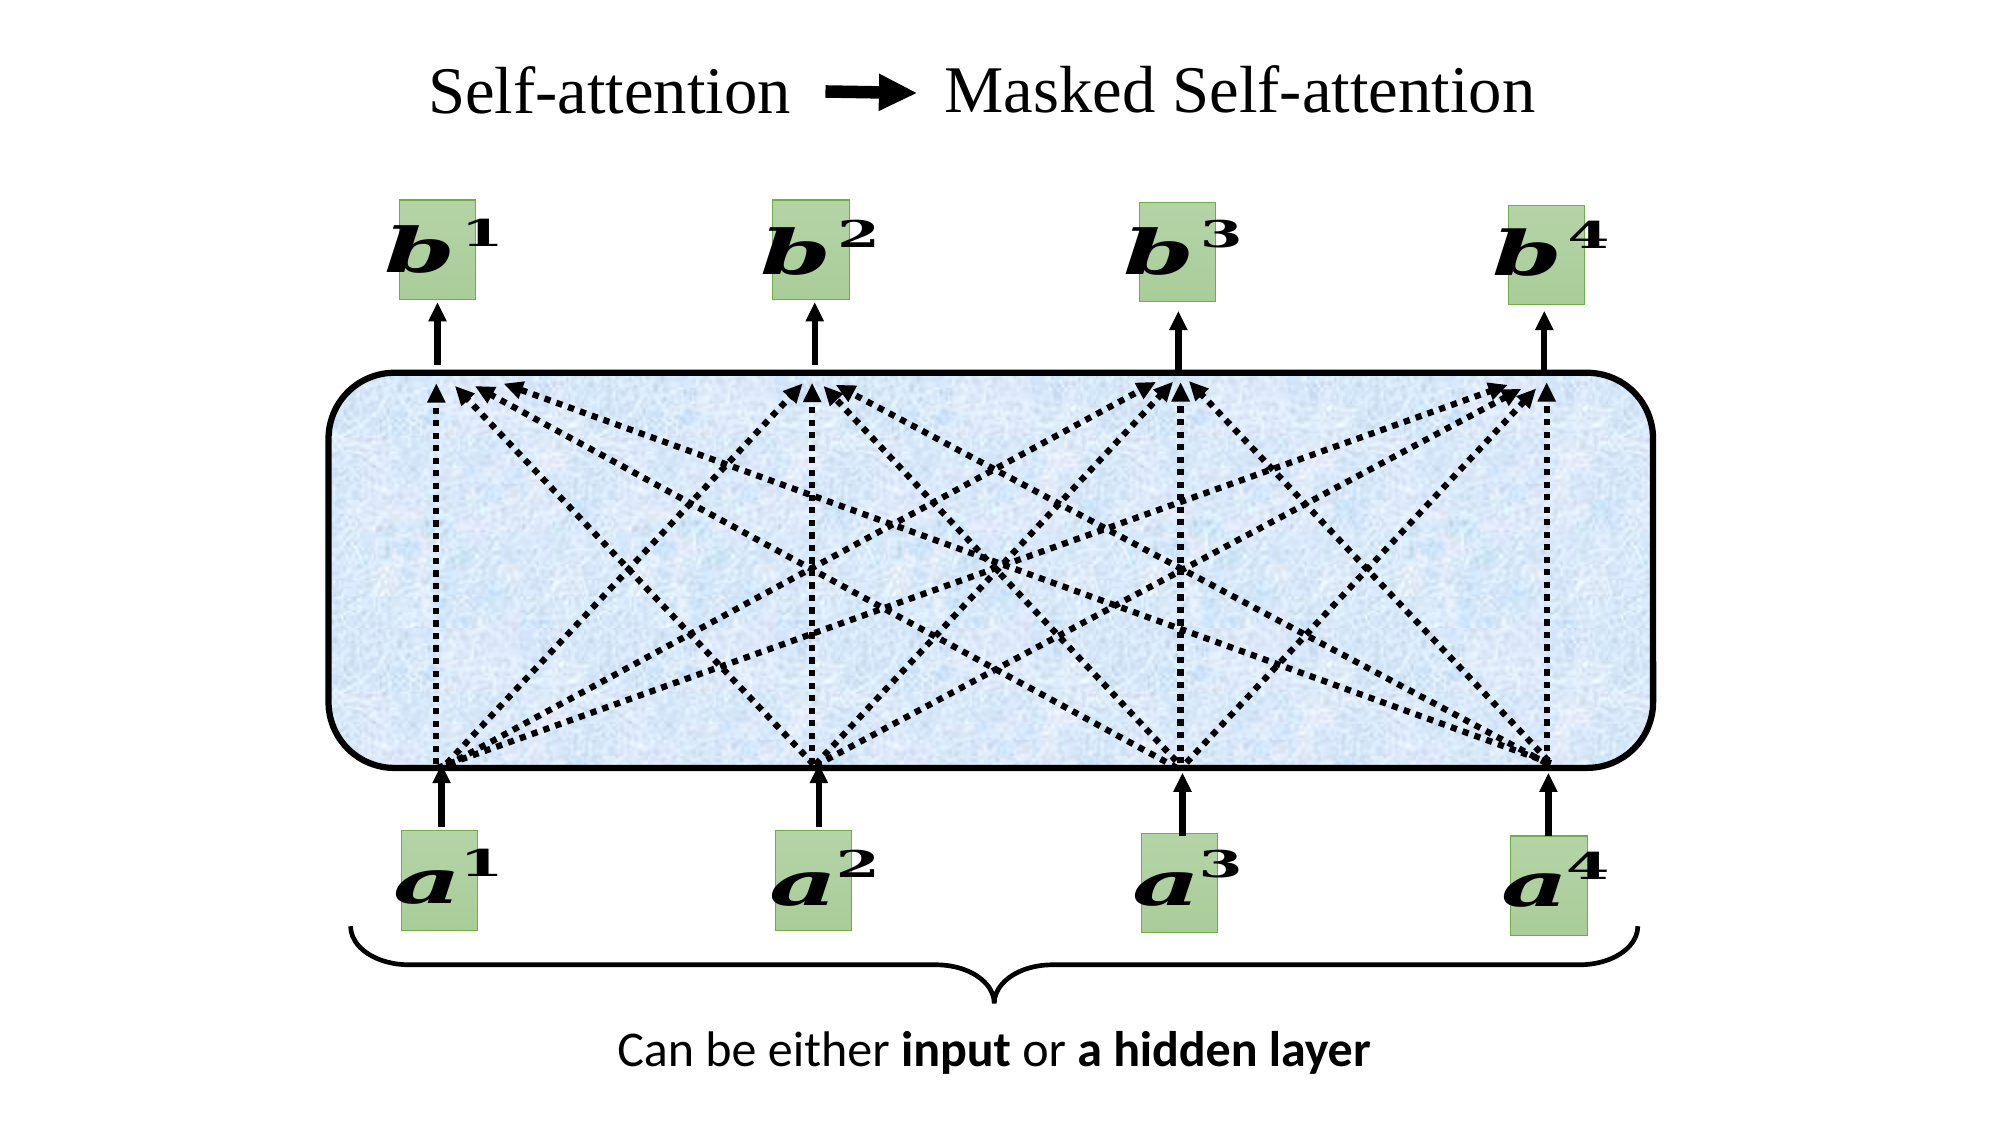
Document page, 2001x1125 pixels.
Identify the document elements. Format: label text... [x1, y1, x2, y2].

text_box Masked Self-attention [929, 38, 1552, 133]
text_box [1508, 205, 1585, 305]
text_box [1141, 833, 1218, 926]
text_box [350, 926, 1639, 1004]
text_box [772, 199, 850, 300]
text_box [1510, 835, 1588, 926]
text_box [1547, 383, 1551, 764]
text_box [327, 372, 1654, 769]
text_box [815, 388, 1521, 766]
text_box [775, 830, 852, 926]
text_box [1186, 388, 1536, 763]
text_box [437, 302, 1545, 375]
text_box Can be either input or a hidden layer [569, 1008, 1419, 1084]
text_box [401, 830, 478, 926]
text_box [437, 384, 1508, 768]
text_box [1139, 202, 1216, 302]
text_box Self-attention [413, 38, 807, 134]
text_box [1189, 381, 1549, 761]
text_box [399, 199, 476, 300]
